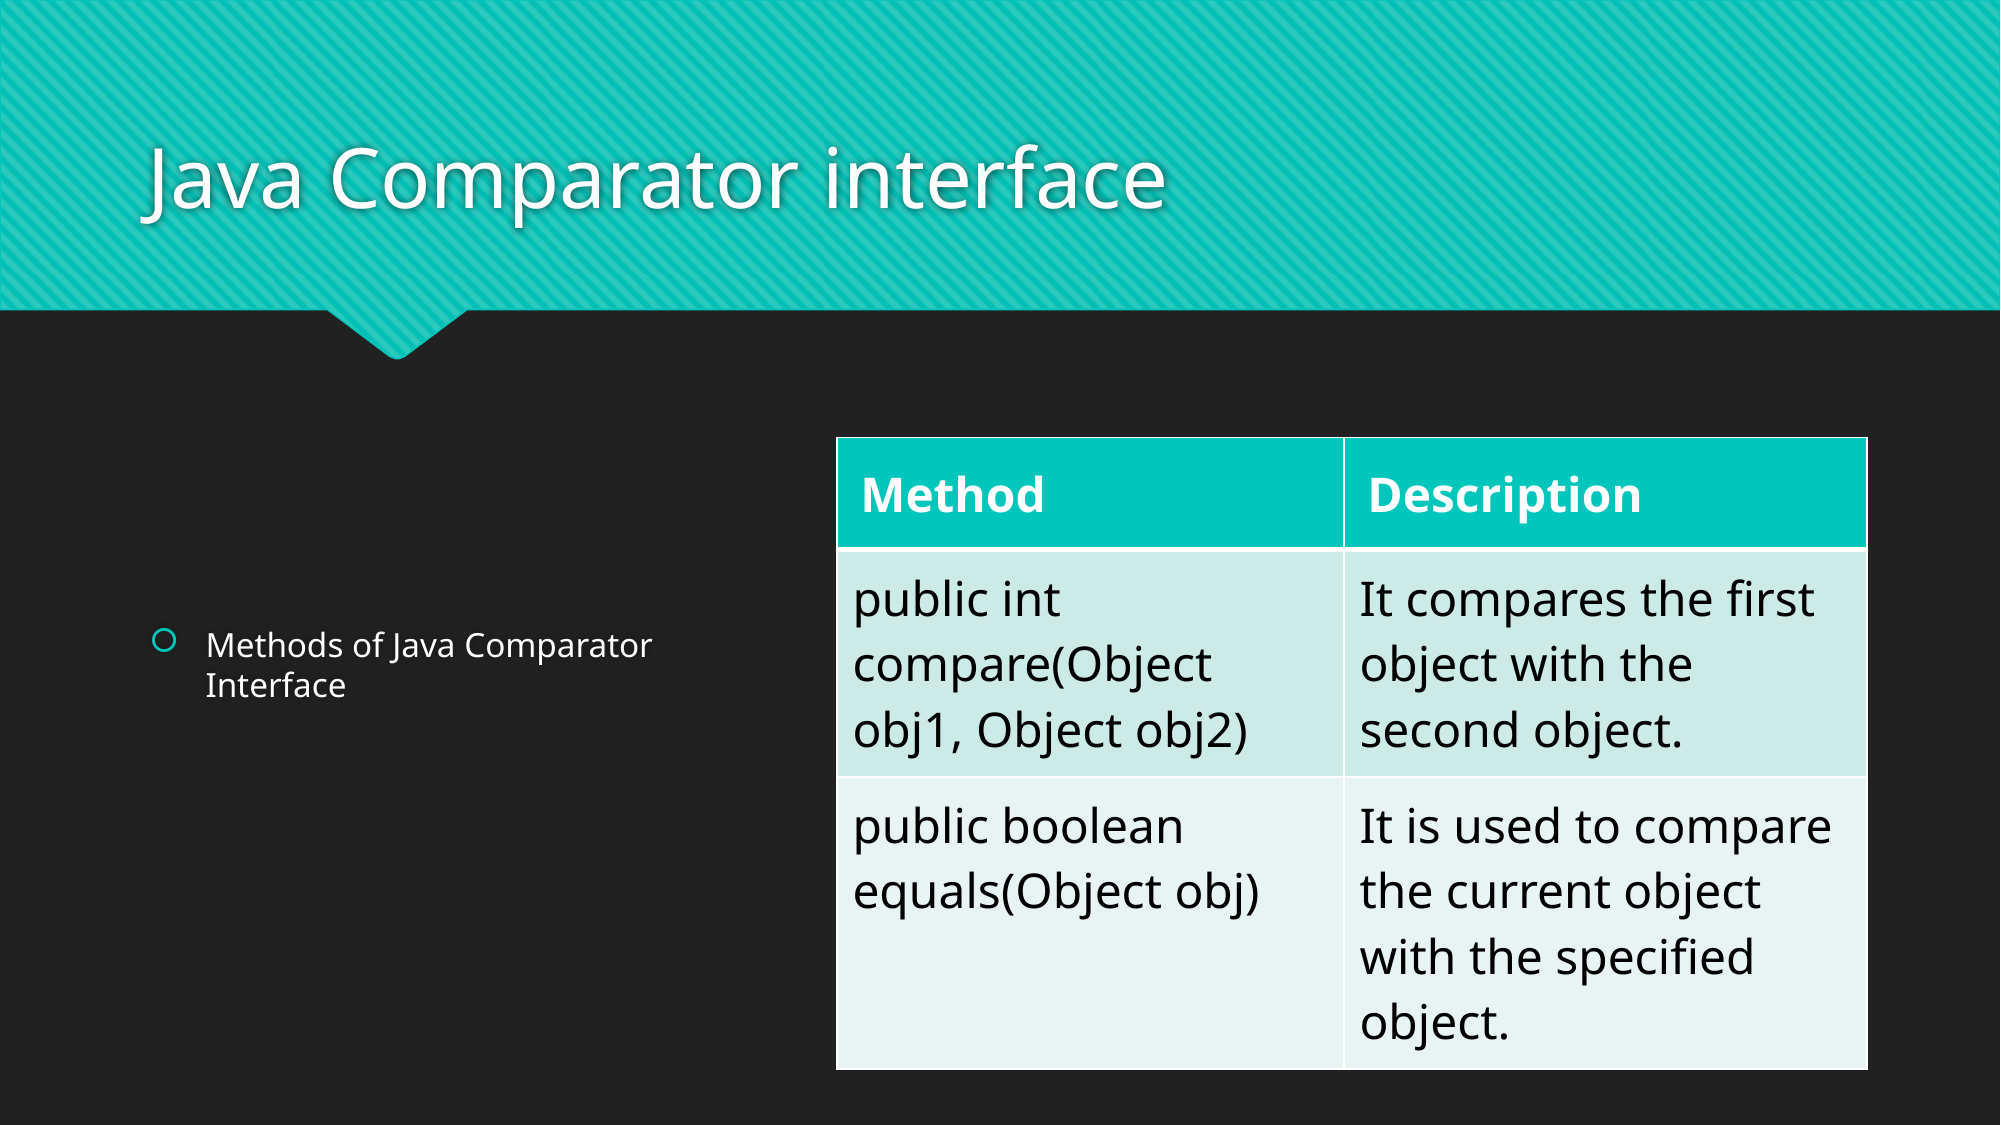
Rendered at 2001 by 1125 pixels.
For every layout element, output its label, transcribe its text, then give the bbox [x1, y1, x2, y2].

table_cell public int compare(Object obj1, Object obj2) [838, 552, 1343, 776]
table_cell It is used to compare the current object with the specified object. [1345, 778, 1866, 1068]
table_header Method [838, 438, 1343, 547]
table_cell public boolean equals(Object obj) [838, 778, 1343, 1068]
table_cell It compares the first object with the second object. [1345, 552, 1866, 776]
title Java Comparator interface [132, 73, 1868, 233]
table_header Description [1345, 438, 1866, 547]
list Methods of Java Comparator Interface [134, 395, 764, 992]
